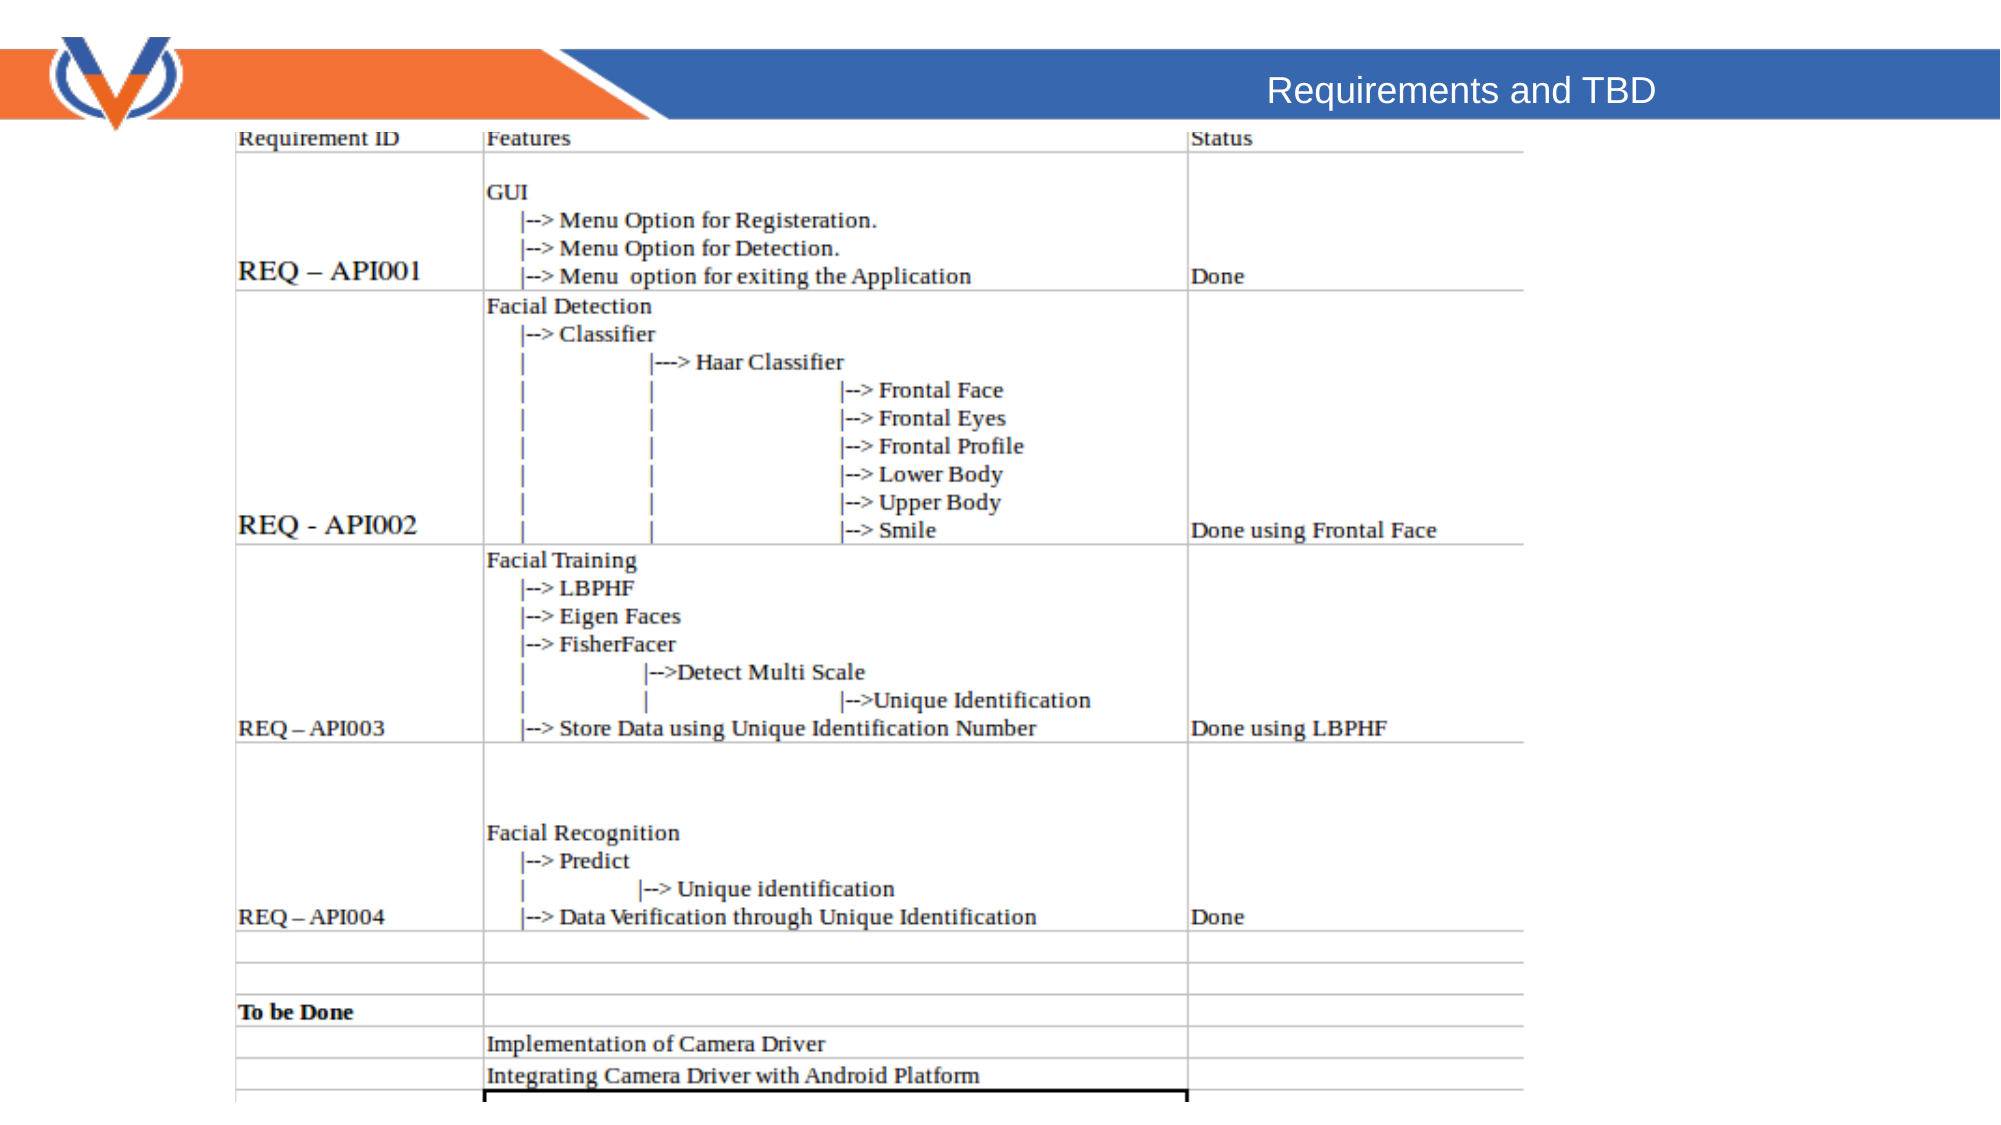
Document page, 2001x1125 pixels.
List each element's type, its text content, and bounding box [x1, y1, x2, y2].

picture [0, 37, 2000, 1102]
text_box Requirements and TBD [1251, 58, 1937, 116]
